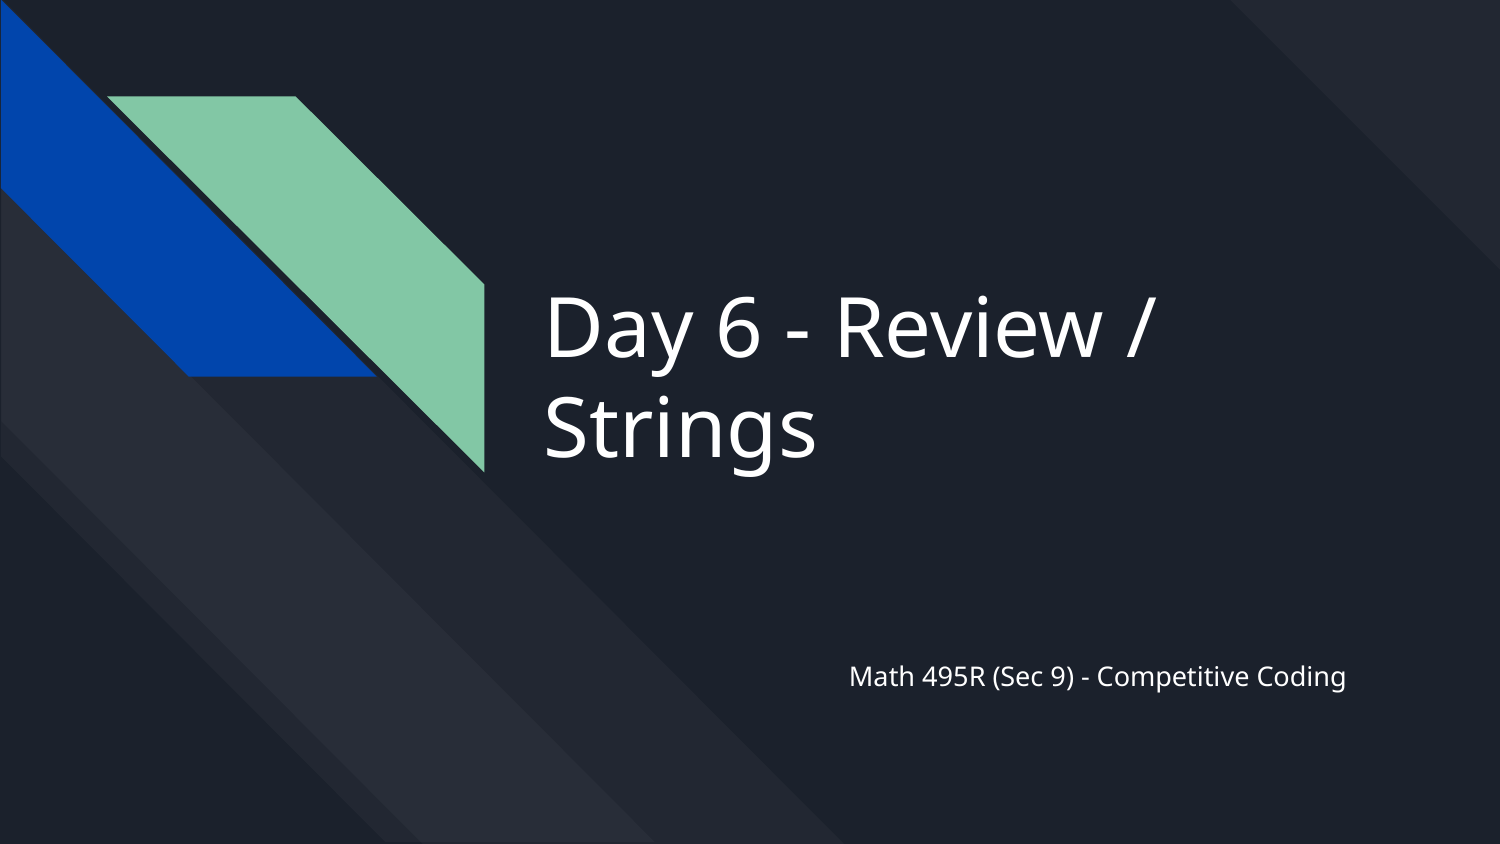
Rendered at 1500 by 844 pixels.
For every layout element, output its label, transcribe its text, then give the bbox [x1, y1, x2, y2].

title Day 6 - Review / Strings [528, 258, 1442, 518]
subtitle Math 495R (Sec 9) - Competitive Coding [833, 643, 1404, 727]
